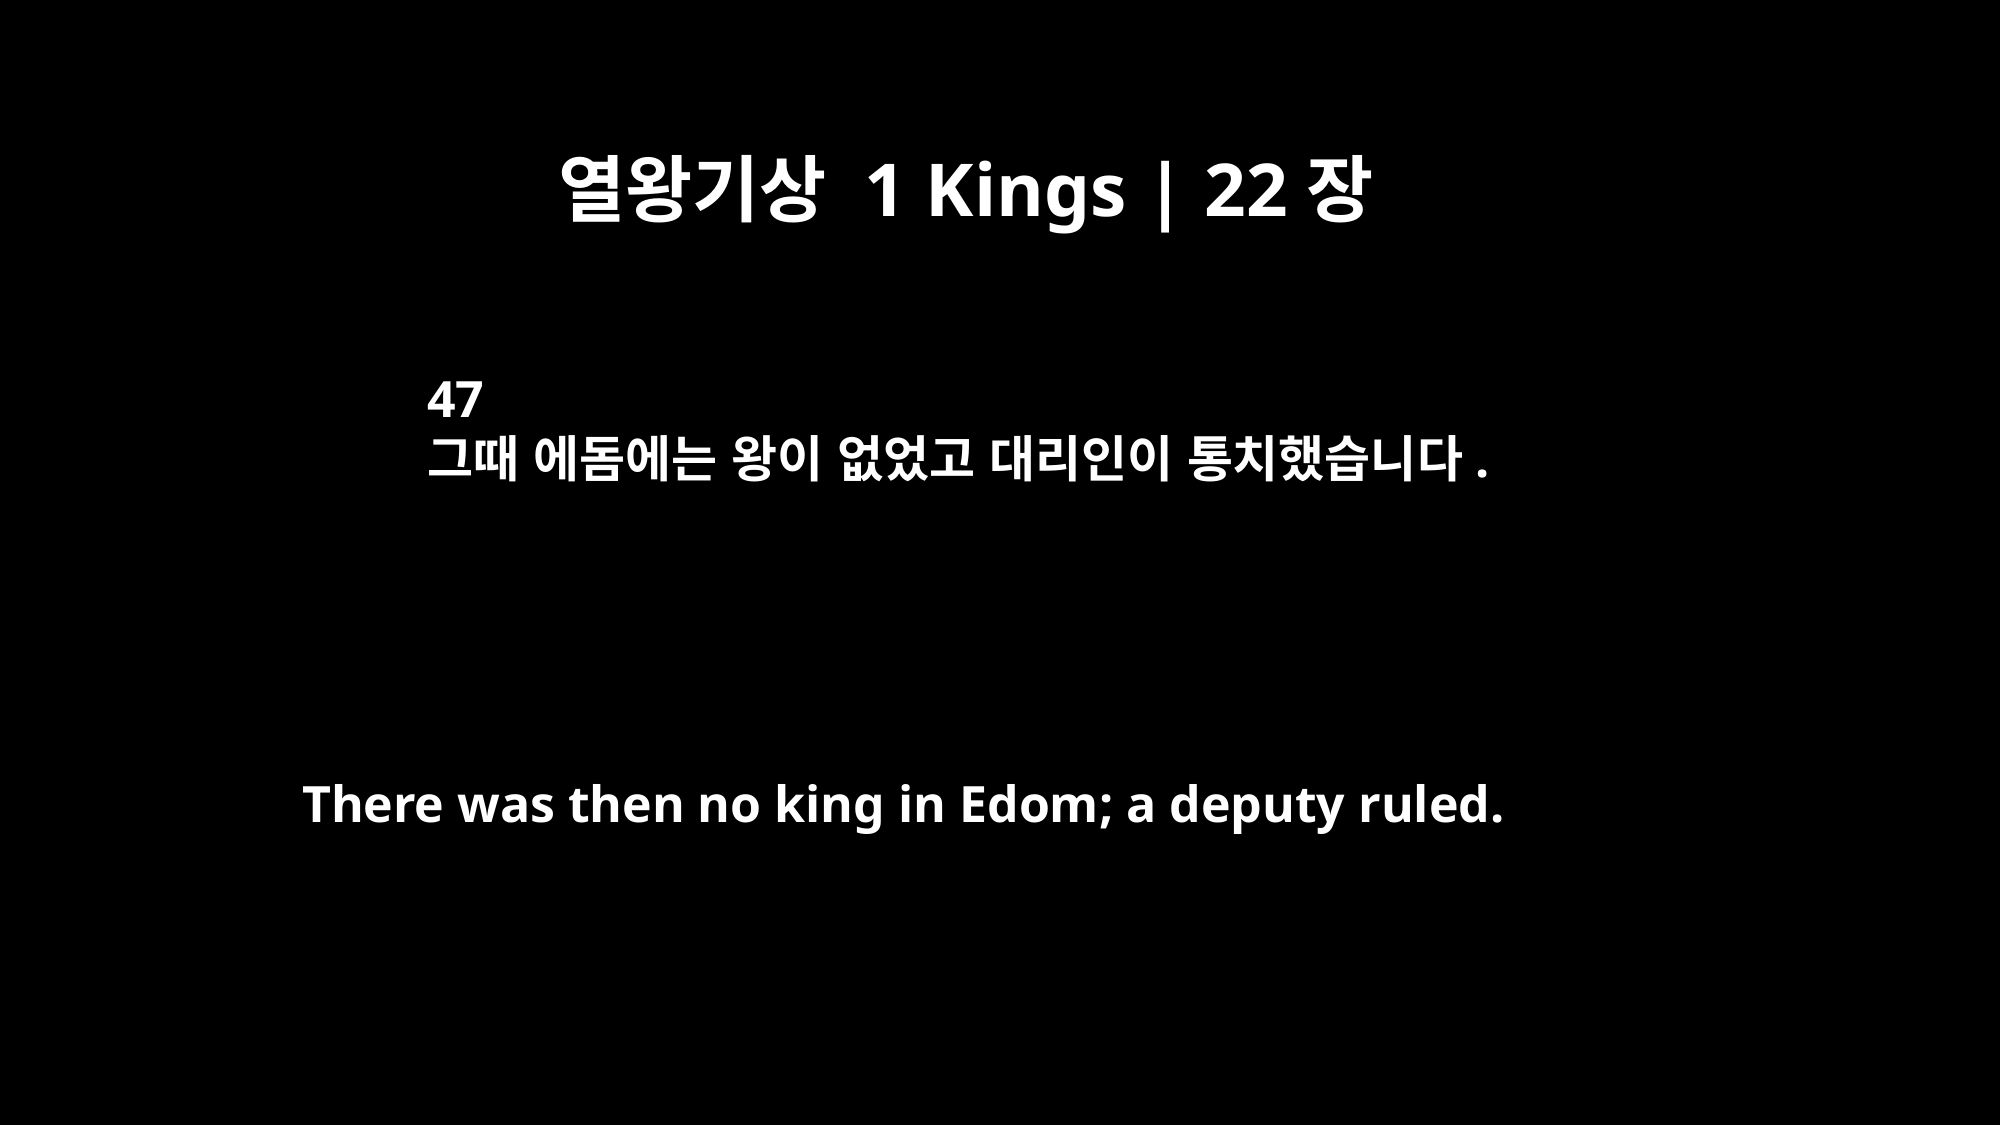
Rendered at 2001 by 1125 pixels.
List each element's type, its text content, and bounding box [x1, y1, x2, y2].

text_box 열왕기상 1 Kings | 22장 [543, 136, 1389, 239]
text_box 47 그때 에돔에는 왕이 없었고 대리인이 통치했습니다. [412, 359, 1505, 495]
text_box There was then no king in Edom; a deputy ruled. [287, 764, 1521, 840]
